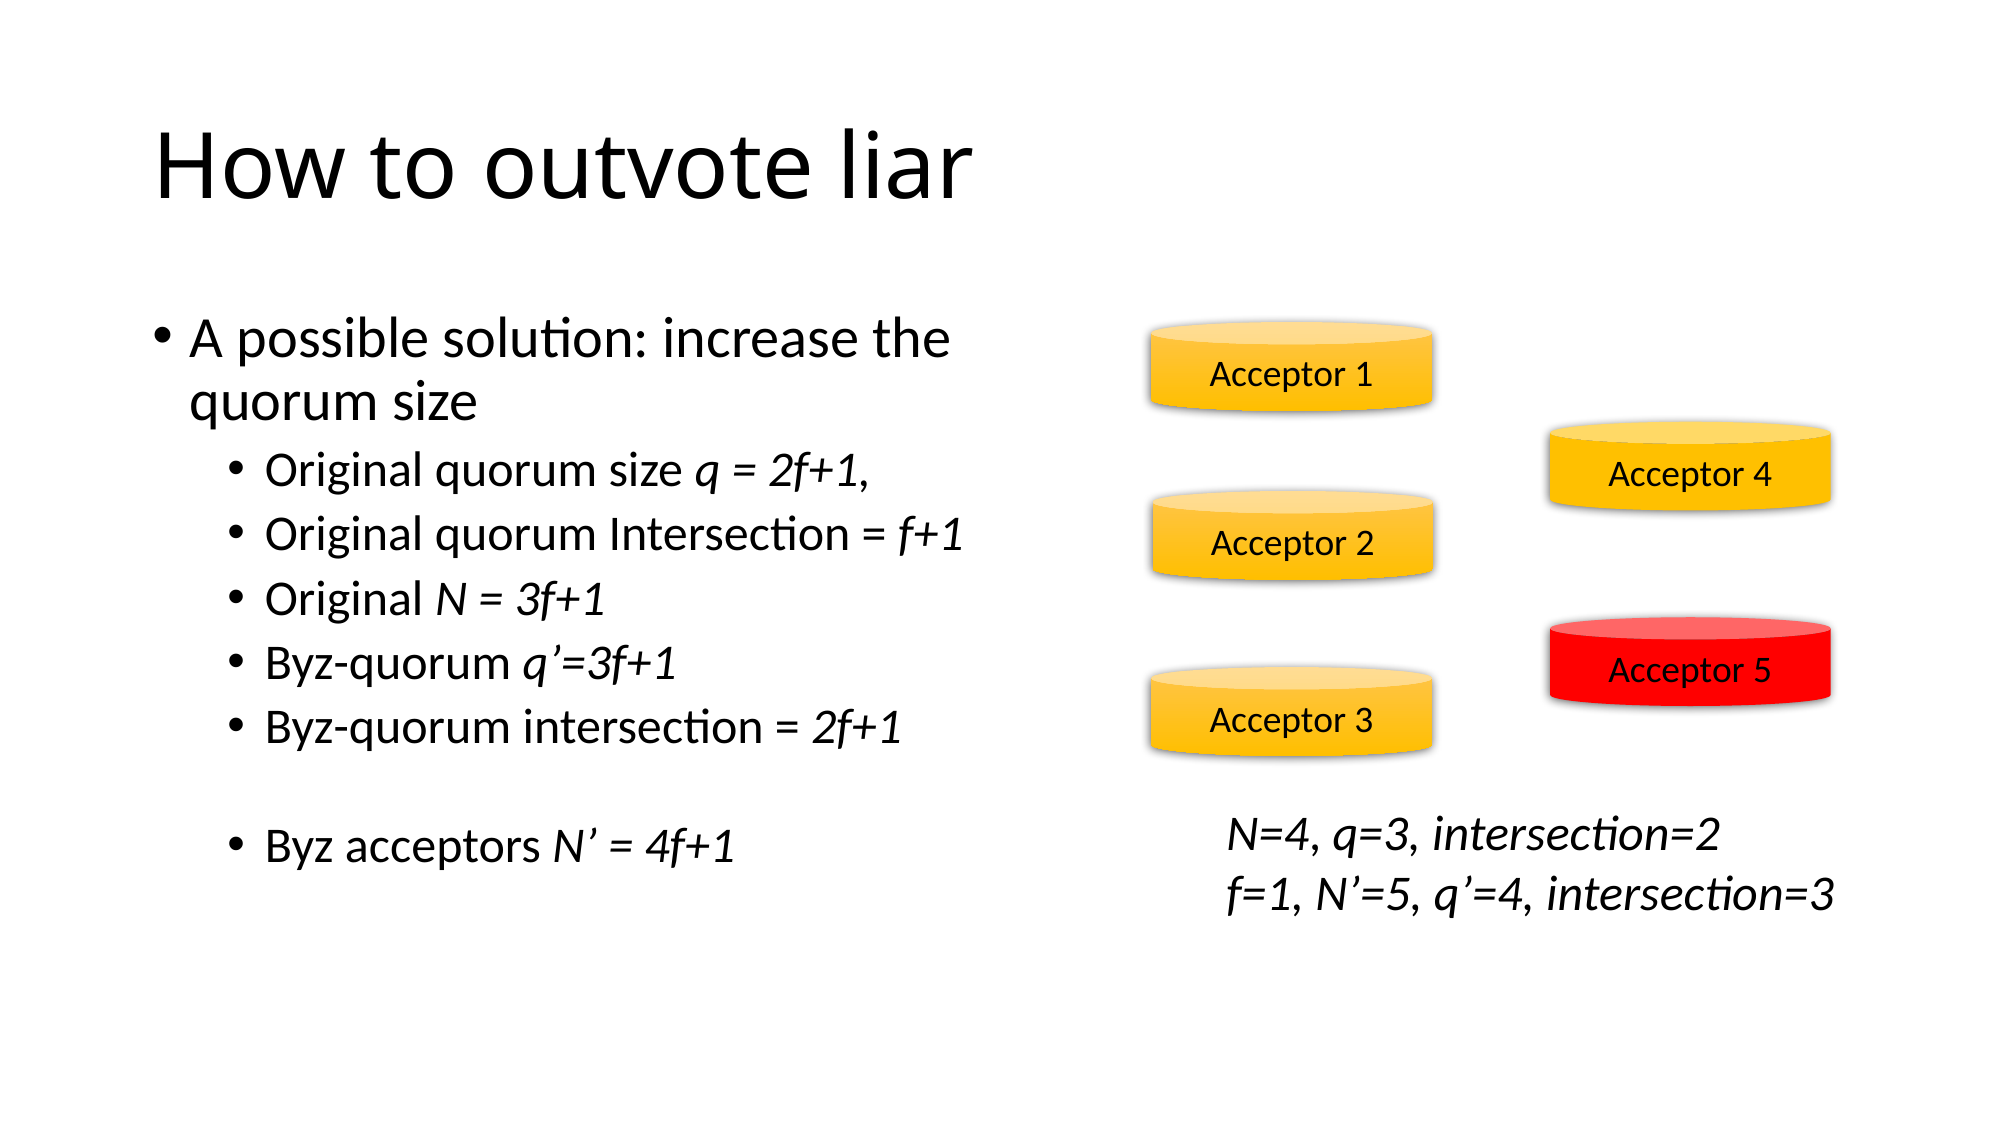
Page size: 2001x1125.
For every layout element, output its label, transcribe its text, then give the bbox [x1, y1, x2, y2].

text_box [1550, 421, 1831, 443]
title How to outvote liar [137, 59, 1863, 278]
text_box [1151, 321, 1432, 344]
text_box phase1 [1550, 617, 1831, 639]
text_box N=4, q=3, intersection=2 f=1, N’=5, q’=4, intersection=3 [1211, 793, 1940, 929]
text_box Acceptor 3 [1151, 667, 1432, 756]
text_box Acceptor 2 [1152, 490, 1434, 580]
text_box Acceptor 5 [1550, 617, 1831, 707]
text_box Acceptor 1 [1151, 321, 1432, 411]
text_box [1152, 490, 1434, 513]
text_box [1151, 667, 1432, 689]
list A possible solution: increase the quorum size Original quorum size q = 2f+1, Original quorum Intersection = f+1 Original N = 3f+1 Byz-quorum q’=3f+1 Byz-quorum intersection = 2f+1 Byz acceptors N’ = 4f+1 [137, 299, 1026, 1014]
text_box Acceptor 4 [1550, 421, 1831, 511]
